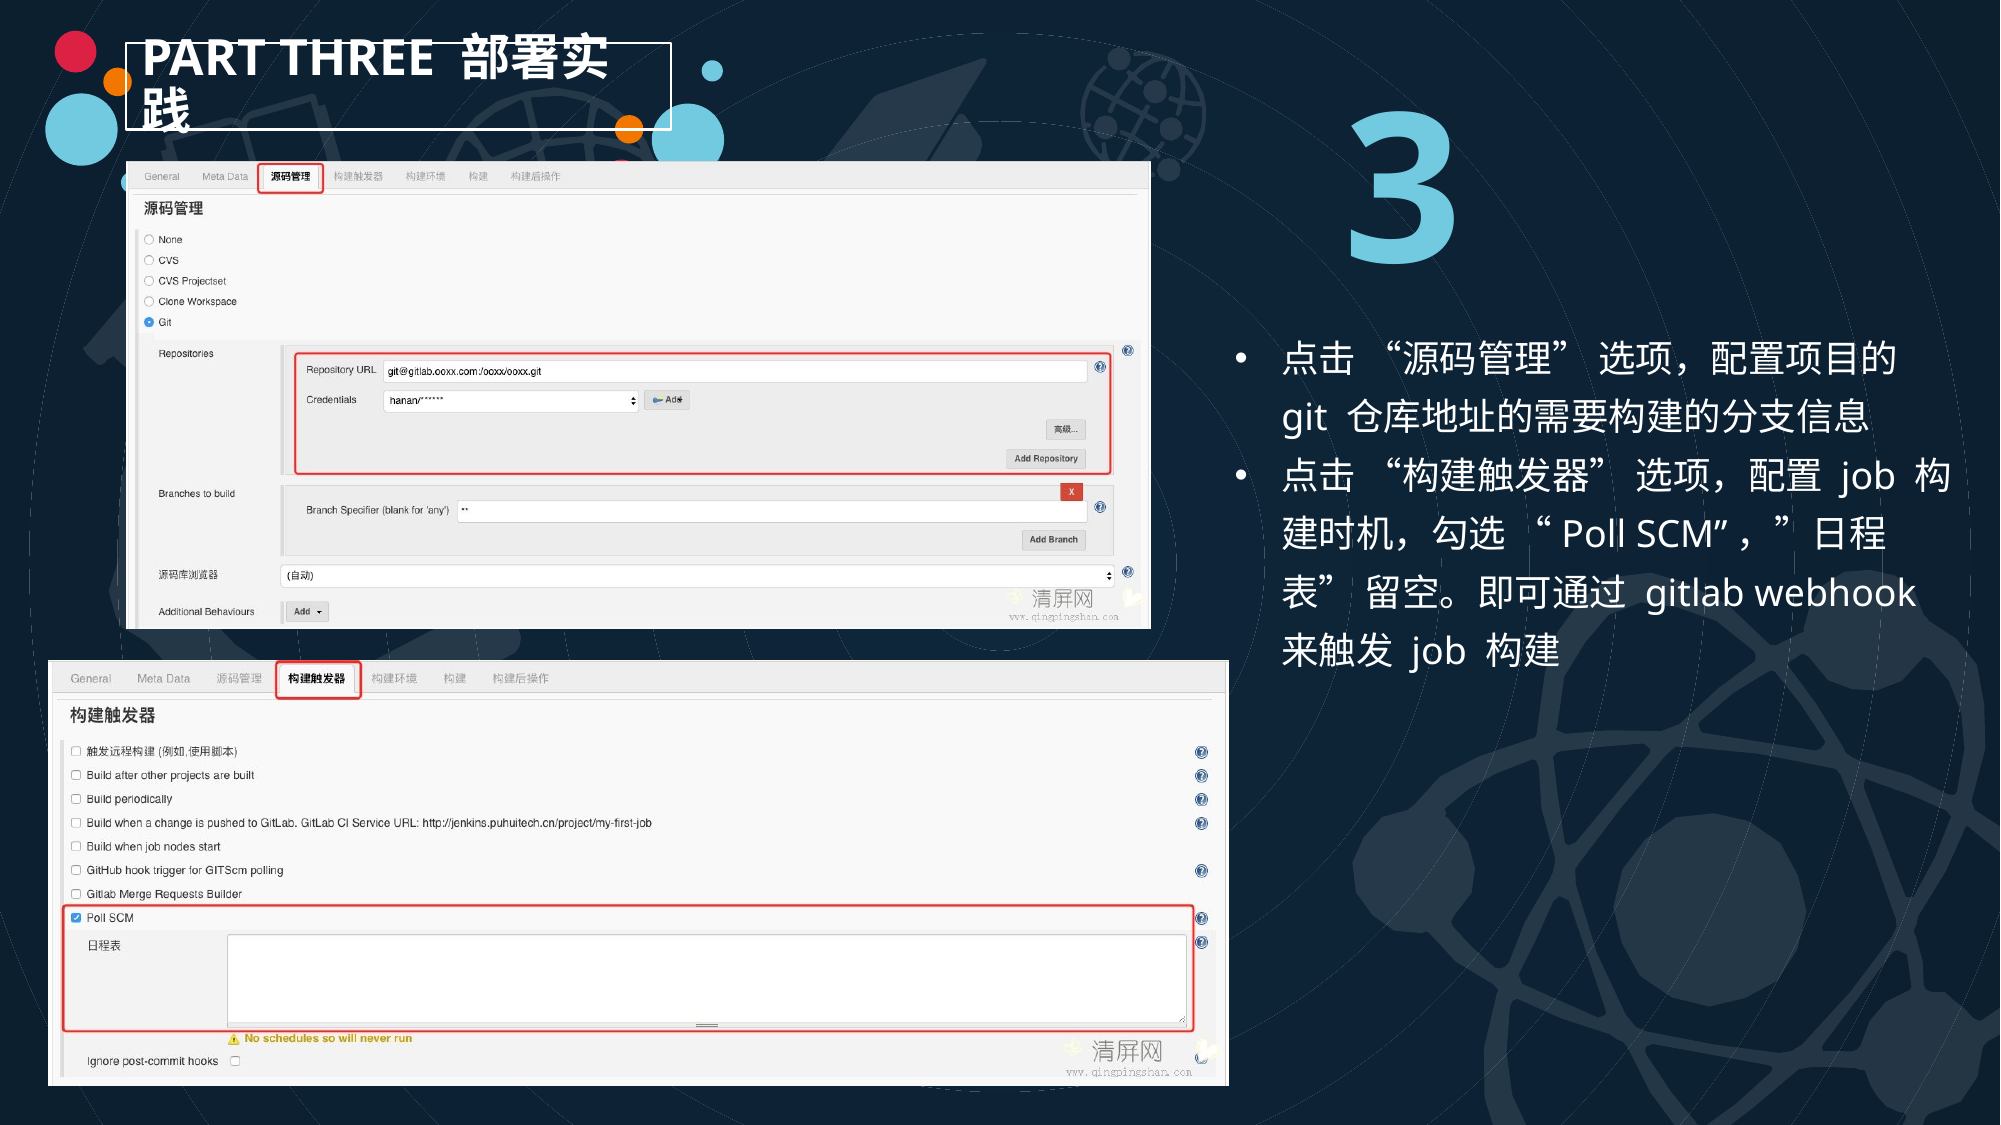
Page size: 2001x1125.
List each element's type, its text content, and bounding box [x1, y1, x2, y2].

text_box 3 [1328, 46, 1478, 312]
picture [126, 161, 1151, 629]
text_box 点击 “源码管理” 选项，配置项目的 git 仓库地址的需要构建的分支信息 点击 “构建触发器” 选项，配置 job 构建时机，勾选 “Poll SCM”，”日程表” 留空。即可通过 gitlab webhook 来触发 job 构建 [1219, 313, 1971, 680]
picture [48, 660, 1229, 1086]
list PART THREE 部署实践 [125, 42, 672, 131]
